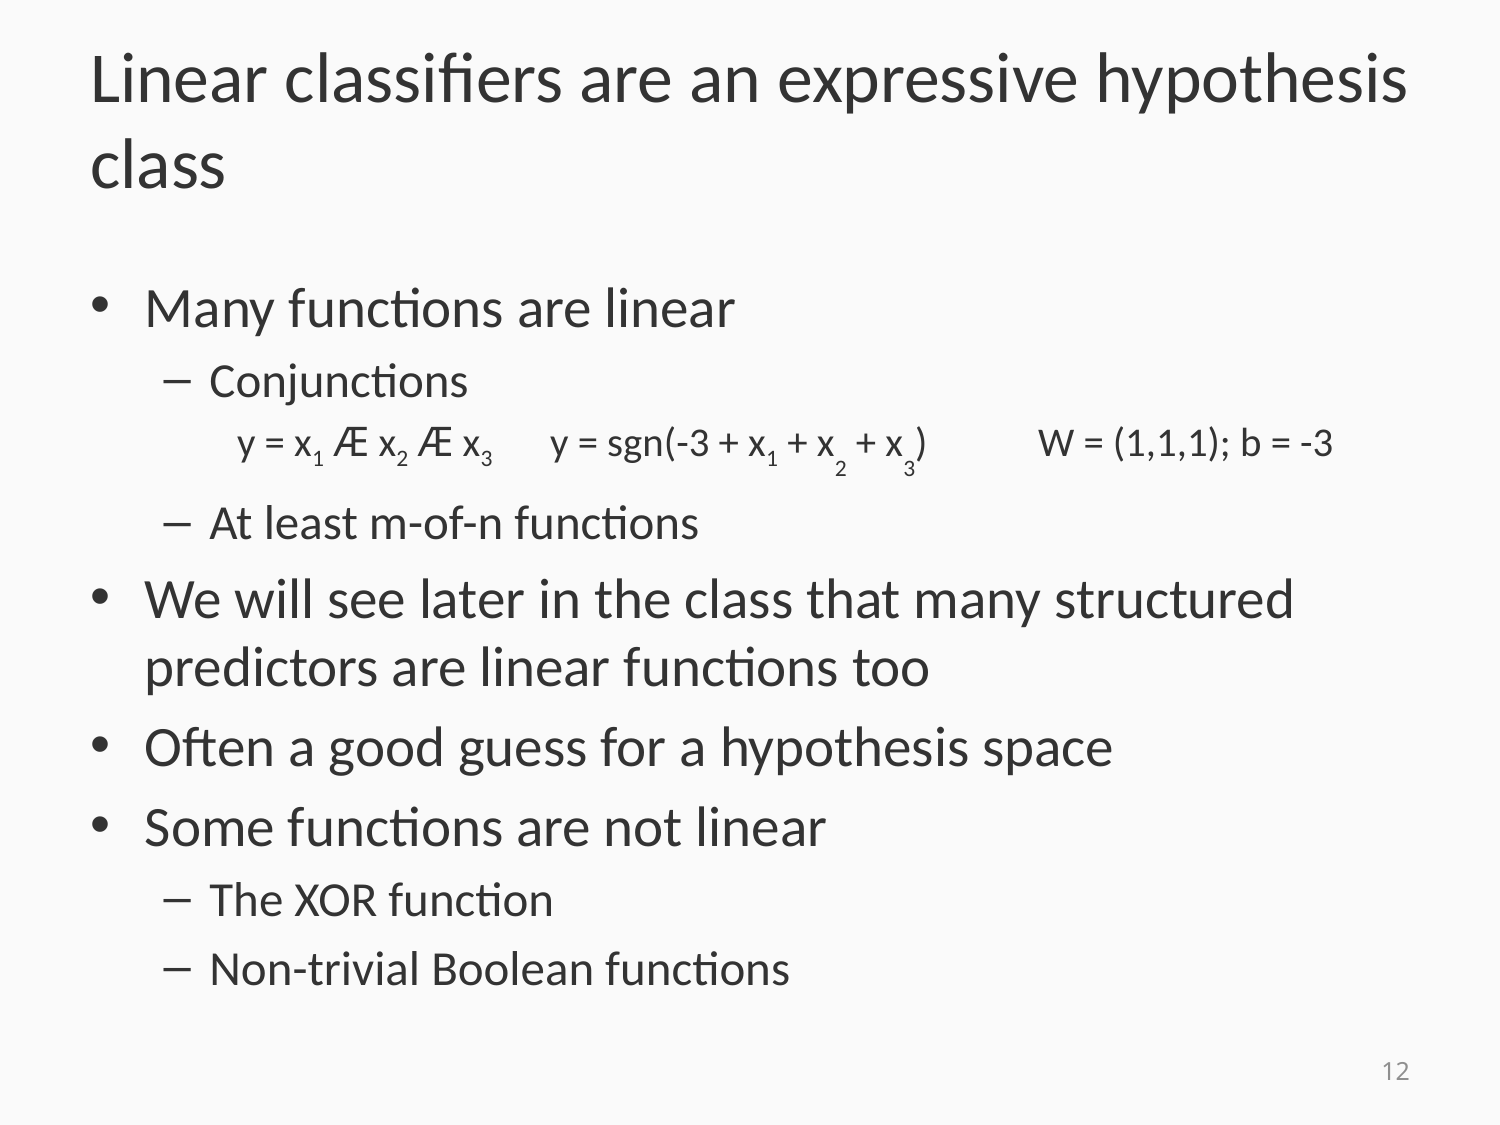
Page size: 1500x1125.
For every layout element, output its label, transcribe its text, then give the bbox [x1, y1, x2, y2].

slide_number 12 [1074, 1042, 1425, 1103]
list Many functions are linear Conjunctions y = x1 Æ x2 Æ x3 y = sgn(-3 + x1 + x2 + x3) W = (1,1,1); b = -3 At least m-of-n functions We will see later in the class that many structured predictors are linear functions too Often a good guess for a hypothesis space Some functions are not linear The XOR function Non-trivial Boolean functions [75, 262, 1425, 1005]
title Linear classifiers are an expressive hypothesis class [75, 23, 1425, 211]
